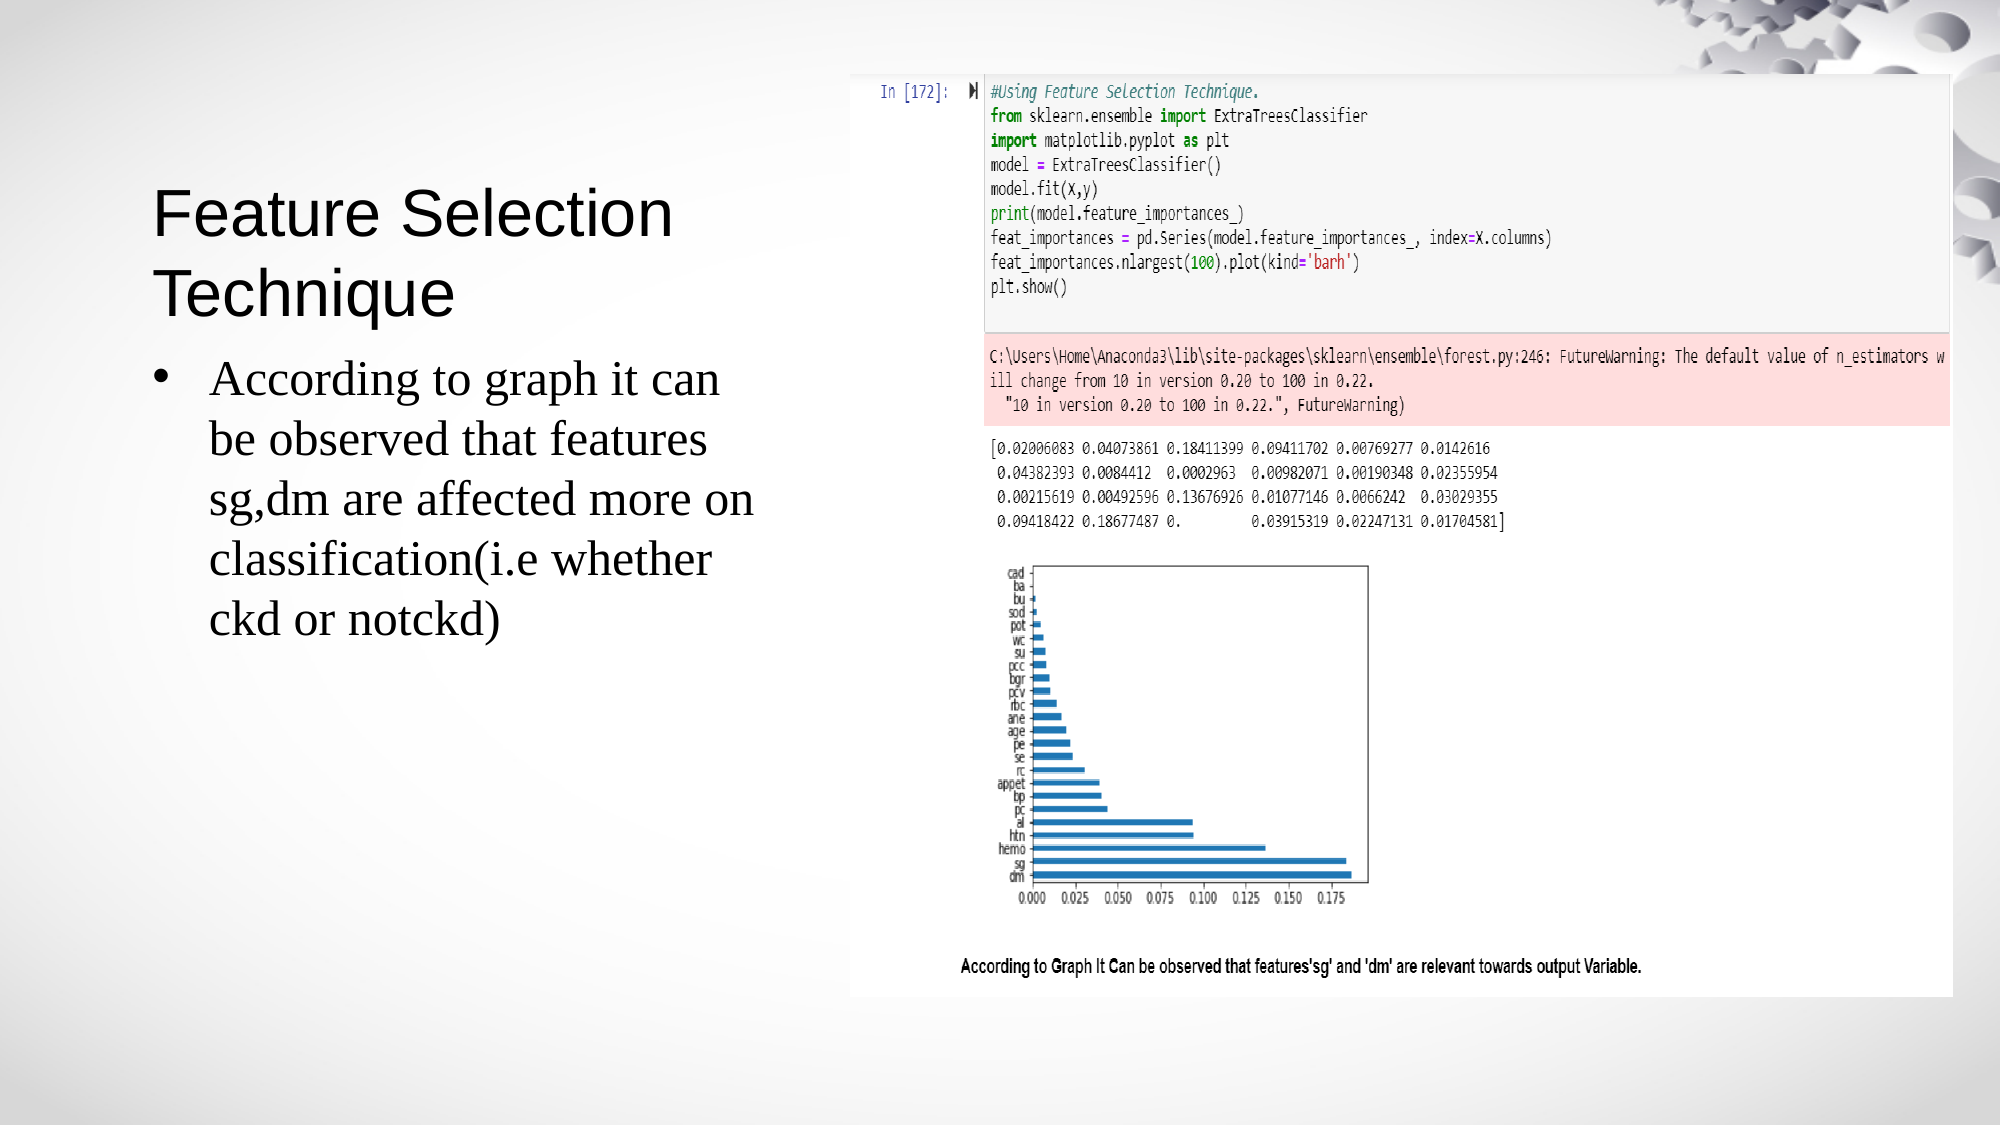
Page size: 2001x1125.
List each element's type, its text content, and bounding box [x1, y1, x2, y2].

title Feature Selection Technique [137, 74, 784, 337]
list According to graph it can be observed that features sg,dm are affected more on classification(i.e whether ckd or notckd) [137, 337, 784, 963]
picture [0, 0, 2000, 1125]
